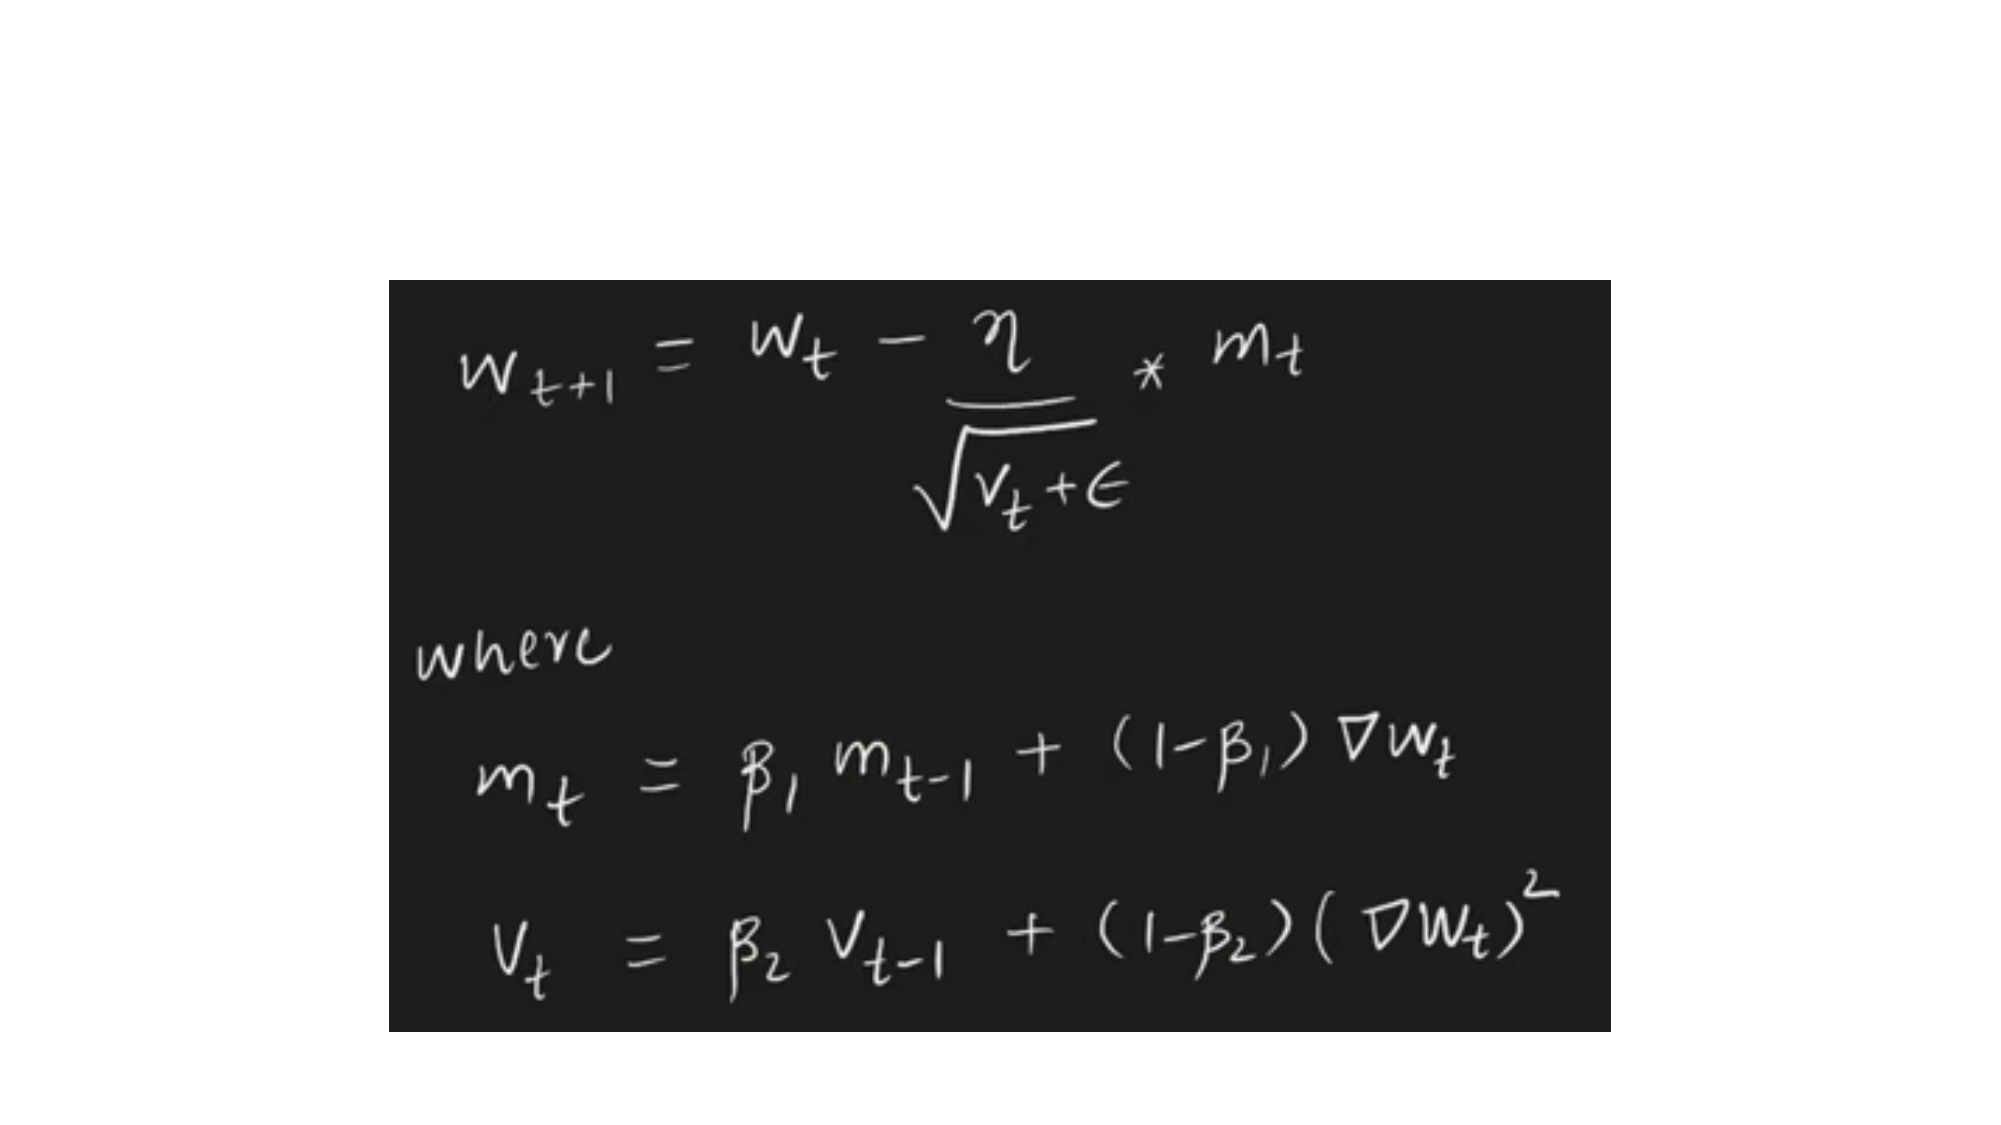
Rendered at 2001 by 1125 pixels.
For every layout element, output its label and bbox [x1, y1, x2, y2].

picture [389, 280, 1611, 1032]
